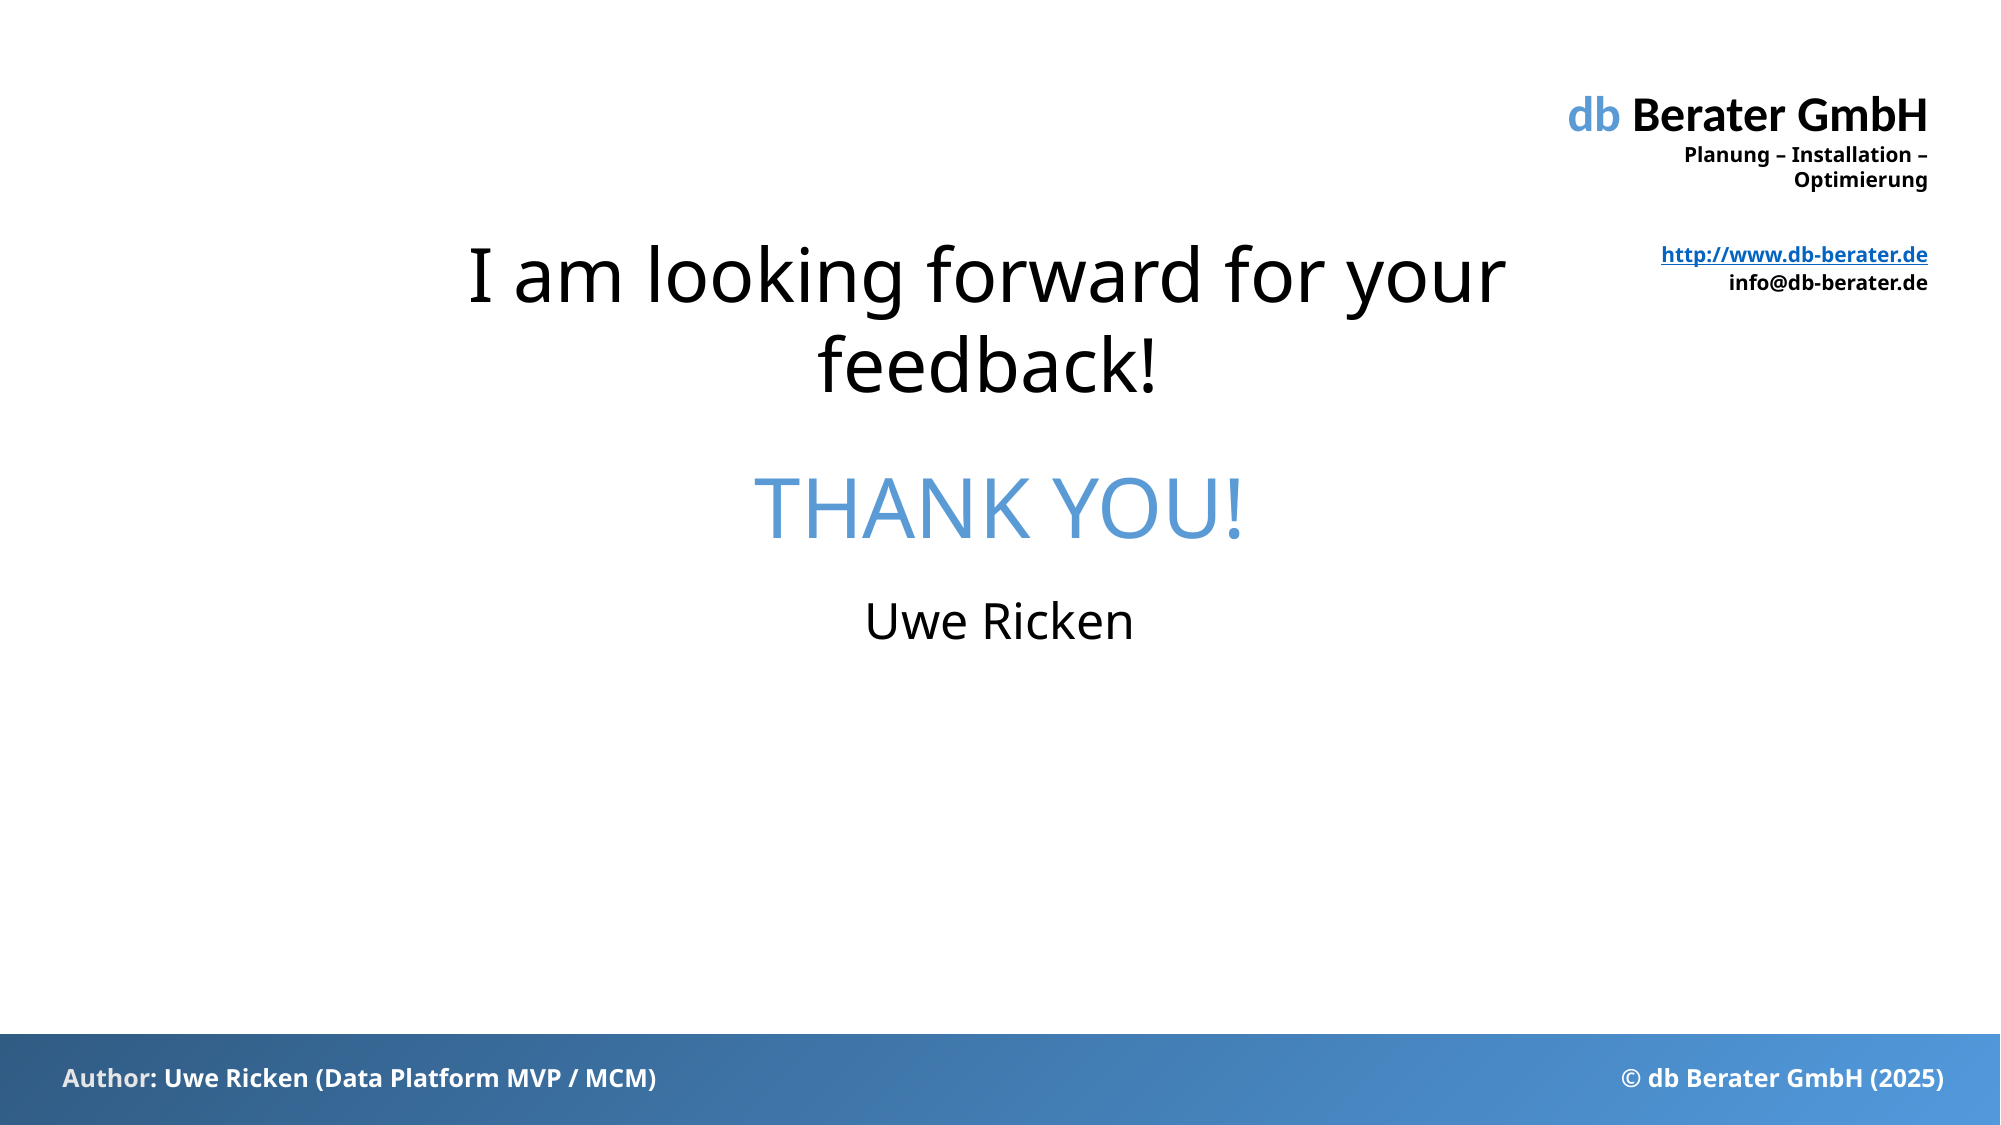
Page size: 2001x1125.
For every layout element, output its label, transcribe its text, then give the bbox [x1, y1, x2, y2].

text_box I am looking forward for your feedback! [350, 219, 1627, 415]
subtitle Uwe Ricken [56, 590, 1945, 921]
title THANK YOU! [56, 273, 1945, 563]
